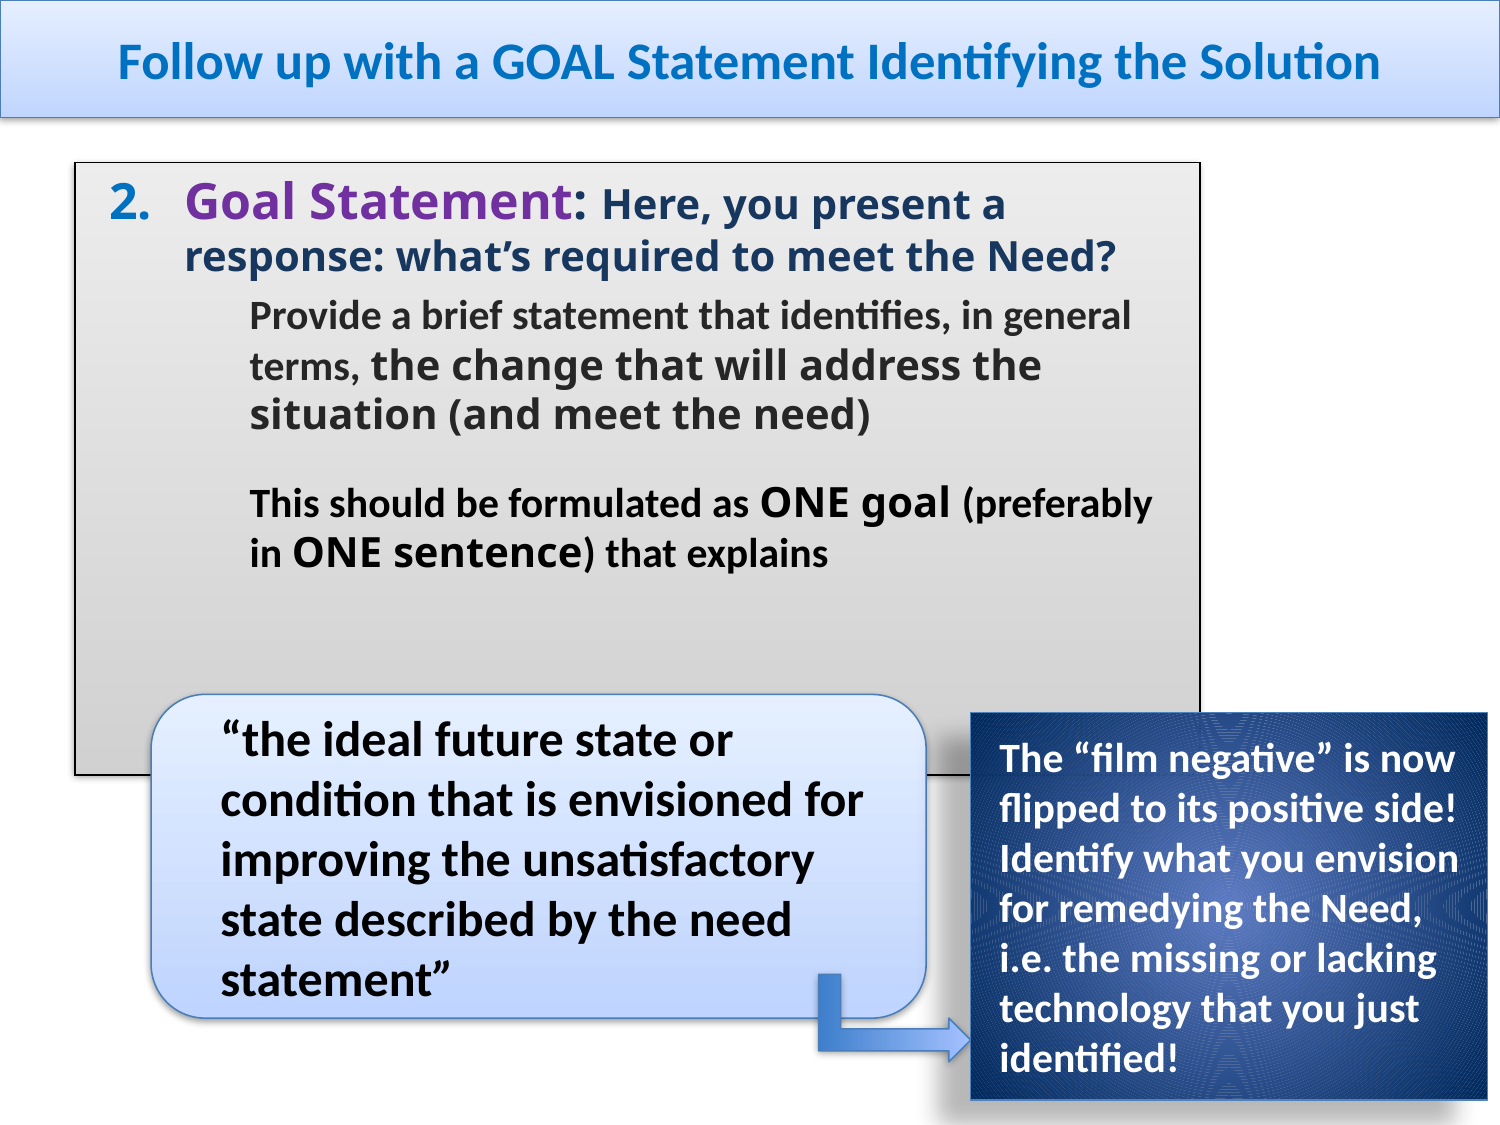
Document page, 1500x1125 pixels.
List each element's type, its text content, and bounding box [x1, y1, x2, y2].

text_box “the ideal future state or condition that is envisioned for improving the unsatisfactory state described by the need statement” [150, 693, 927, 1019]
text_box The “film negative” is now flipped to its positive side! Identify what you envision for remedying the Need, i.e. the missing or lacking technology that you just identified! [970, 712, 1488, 1101]
text_box [817, 973, 972, 1063]
list Goal Statement: Here, you present a response: what’s required to meet the Need? Provide a brief statement that identifies, in general terms, the change that will address the situation (and meet the need) This should be formulated as ONE goal (preferably in ONE sentence) that explains [74, 162, 1201, 776]
title Follow up with a GOAL Statement Identifying the Solution [0, 0, 1500, 118]
